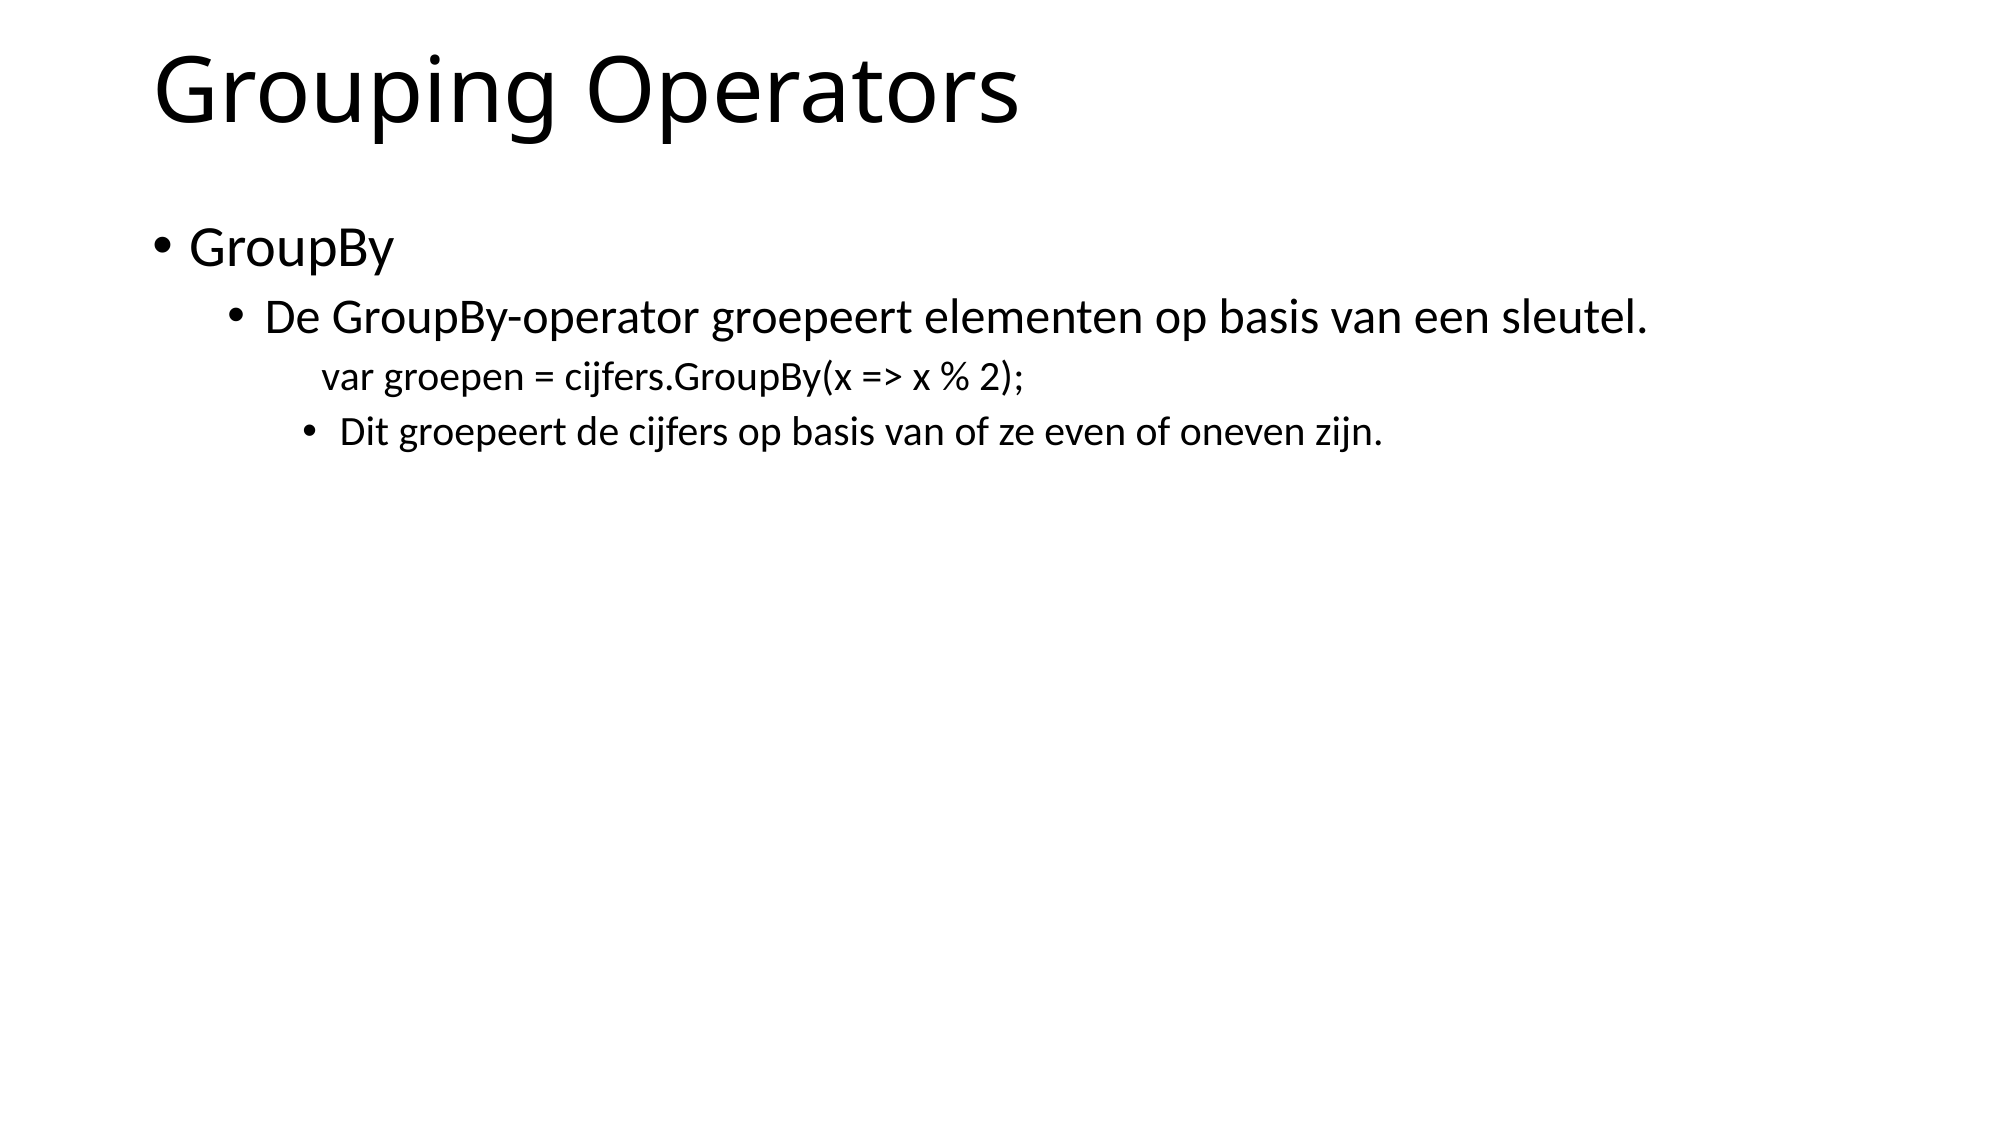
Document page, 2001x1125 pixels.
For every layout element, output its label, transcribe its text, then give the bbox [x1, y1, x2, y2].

list GroupBy De GroupBy-operator groepeert elementen op basis van een sleutel. var groepen = cijfers.GroupBy(x => x % 2); Dit groepeert de cijfers op basis van of ze even of oneven zijn. [137, 209, 1863, 1045]
title Grouping Operators [137, 27, 1863, 158]
